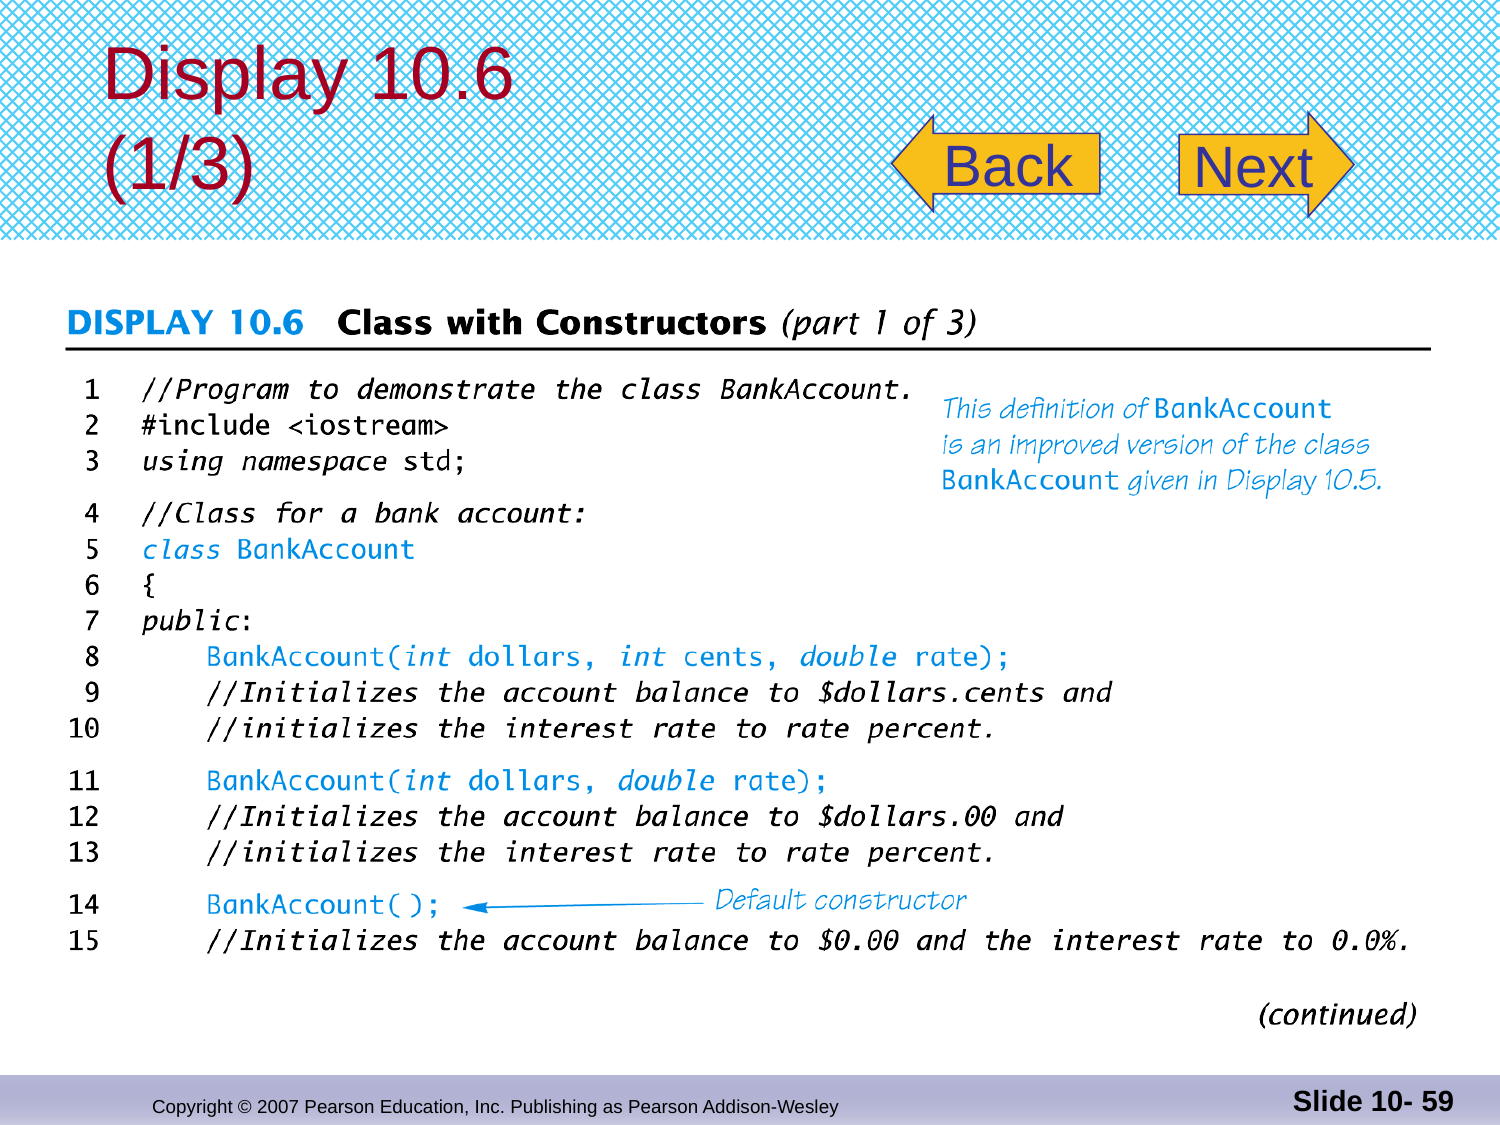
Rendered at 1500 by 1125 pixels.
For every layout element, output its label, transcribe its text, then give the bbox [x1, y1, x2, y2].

slide_number Slide 10- 59 [1156, 1049, 1470, 1125]
picture [62, 299, 1431, 1034]
title Display 10.6 (1/3) [87, 49, 1451, 213]
